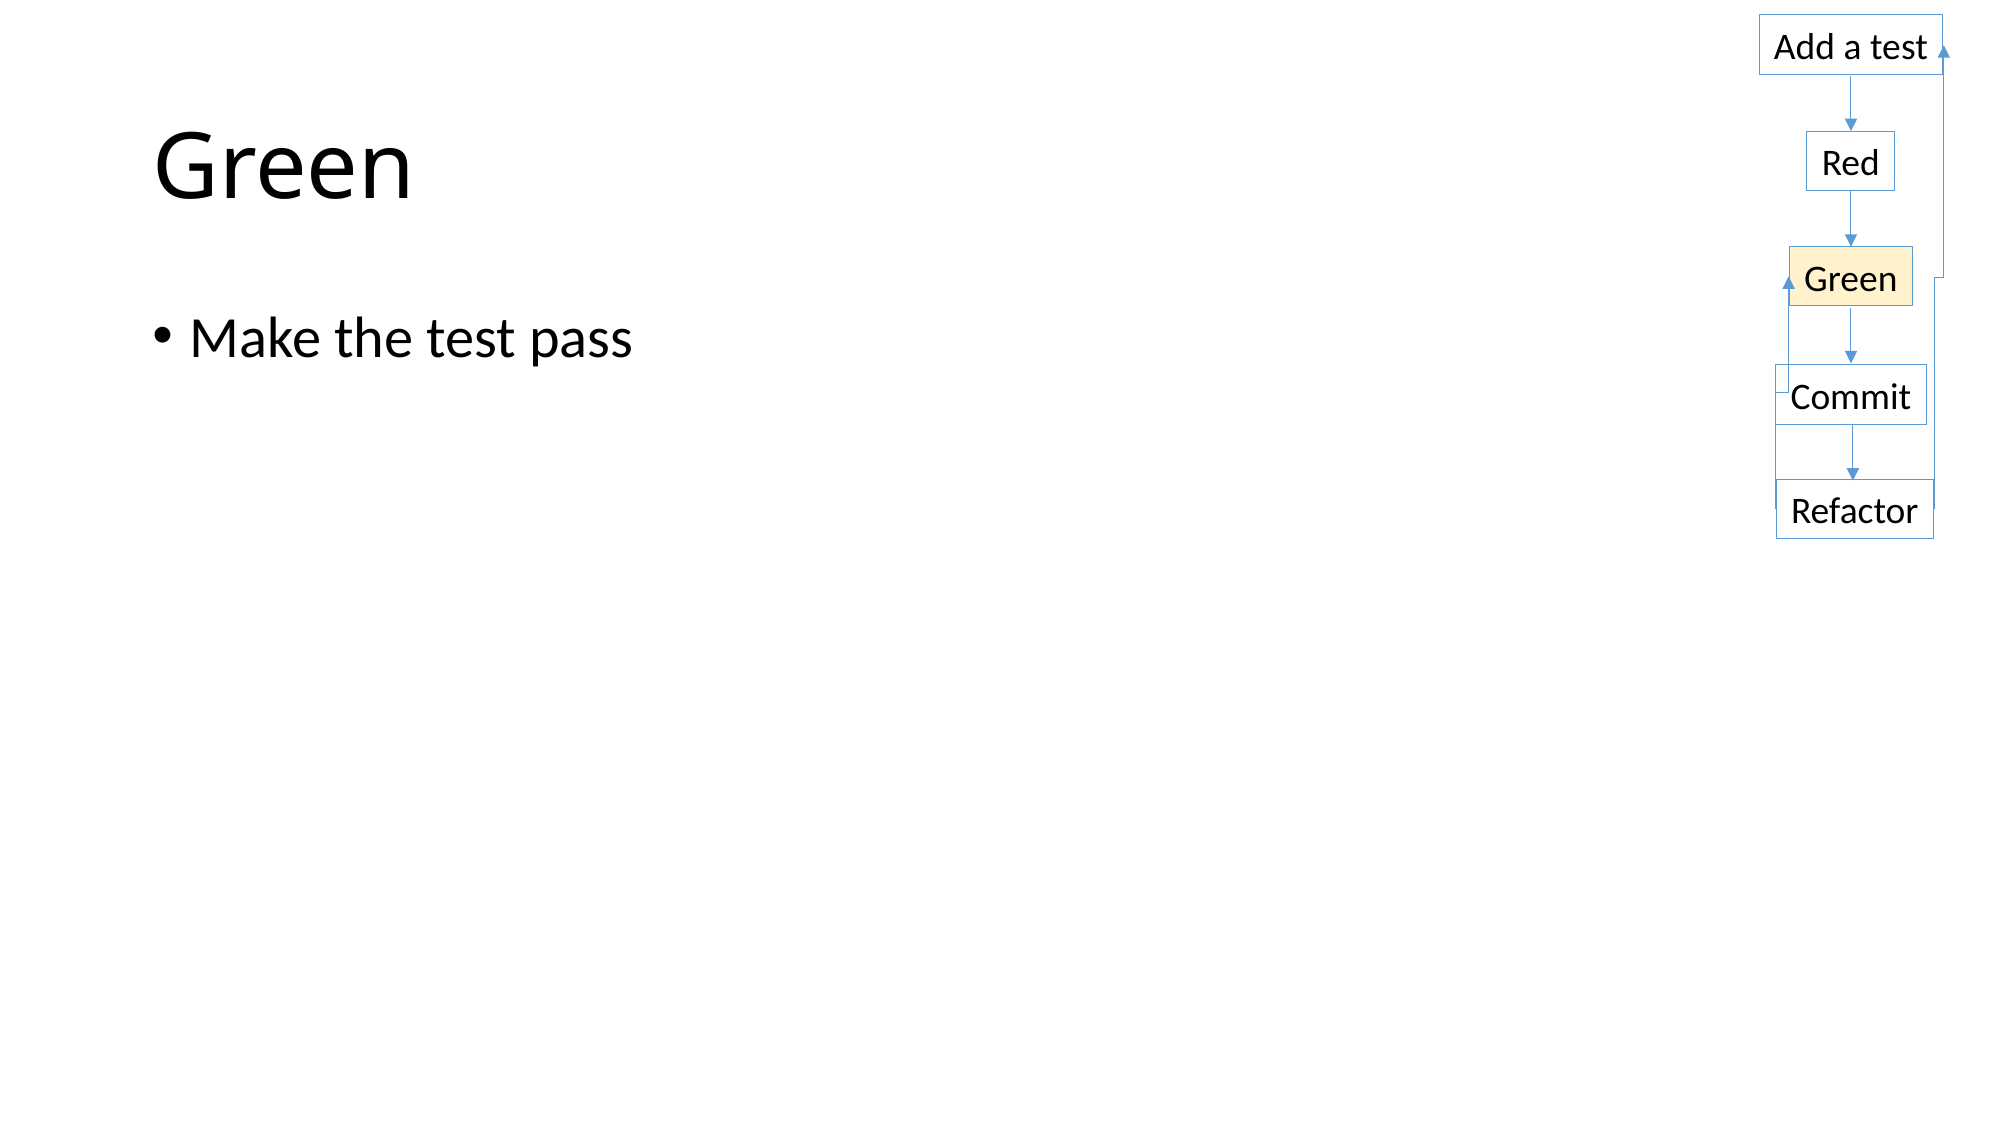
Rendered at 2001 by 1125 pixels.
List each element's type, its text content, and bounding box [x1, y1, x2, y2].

text_box Green [1789, 246, 1913, 306]
list Make the test pass [137, 299, 1863, 1014]
text_box Refactor [1776, 479, 1934, 539]
text_box Red [1806, 131, 1895, 191]
title Green [1852, 191, 1863, 246]
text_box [1775, 276, 1789, 510]
text_box Commit [1789, 364, 1927, 425]
title Green [137, 59, 1850, 278]
text_box Add a test [1759, 14, 1943, 75]
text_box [1934, 45, 1944, 510]
title Green [1852, 75, 1863, 131]
